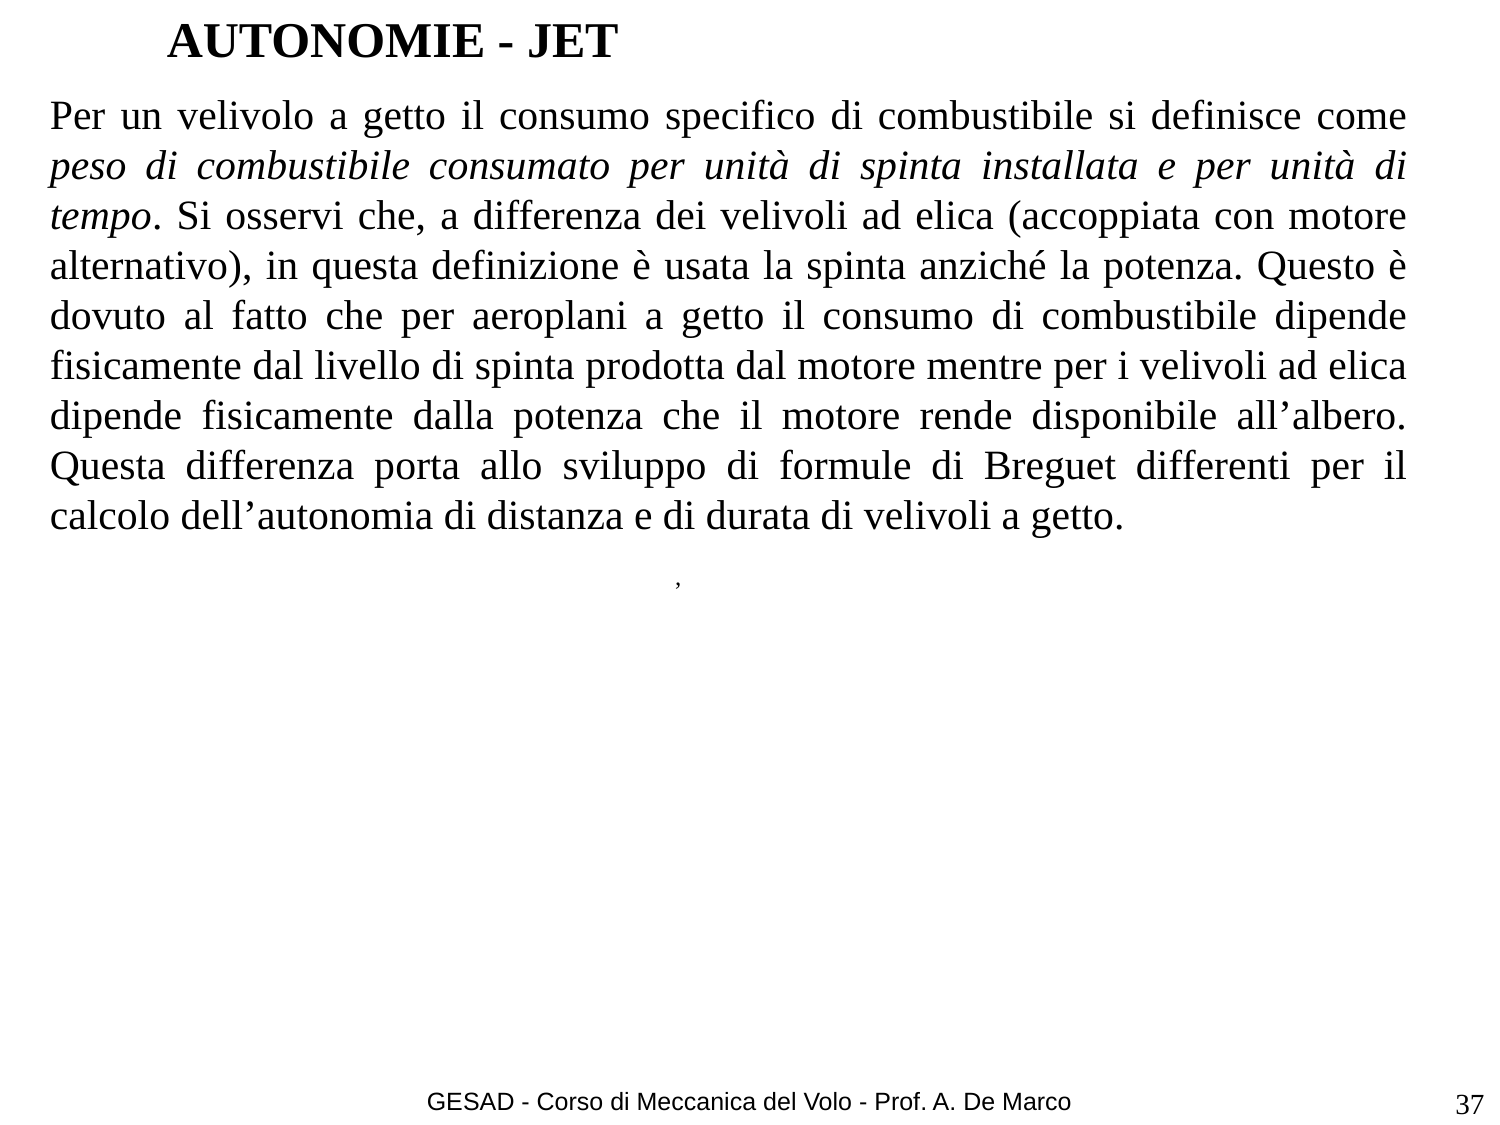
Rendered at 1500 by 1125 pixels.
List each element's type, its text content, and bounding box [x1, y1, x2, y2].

text_box Per un velivolo a getto il consumo specifico di combustibile si definisce come peso di combustibile consumato per unità di spinta installata e per unità di tempo. Si osservi che, a differenza dei velivoli ad elica (accoppiata con motore alternativo), in questa definizione è usata la spinta anziché la potenza. Questo è dovuto al fatto che per aeroplani a getto il consumo di combustibile dipende fisicamente dal livello di spinta prodotta dal motore mentre per i velivoli ad elica dipende fisicamente dalla potenza che il motore rende disponibile all’albero. Questa differenza porta allo sviluppo di formule di Breguet differenti per il calcolo dell’autonomia di distanza e di durata di velivoli a getto. [35, 80, 1424, 546]
slide_number 37 [1200, 1077, 1500, 1125]
text_box , [660, 552, 840, 598]
footer GESAD - Corso di Meccanica del Volo - Prof. A. De Marco [300, 1077, 1200, 1125]
title AUTONOMIE - JET [0, 0, 786, 76]
